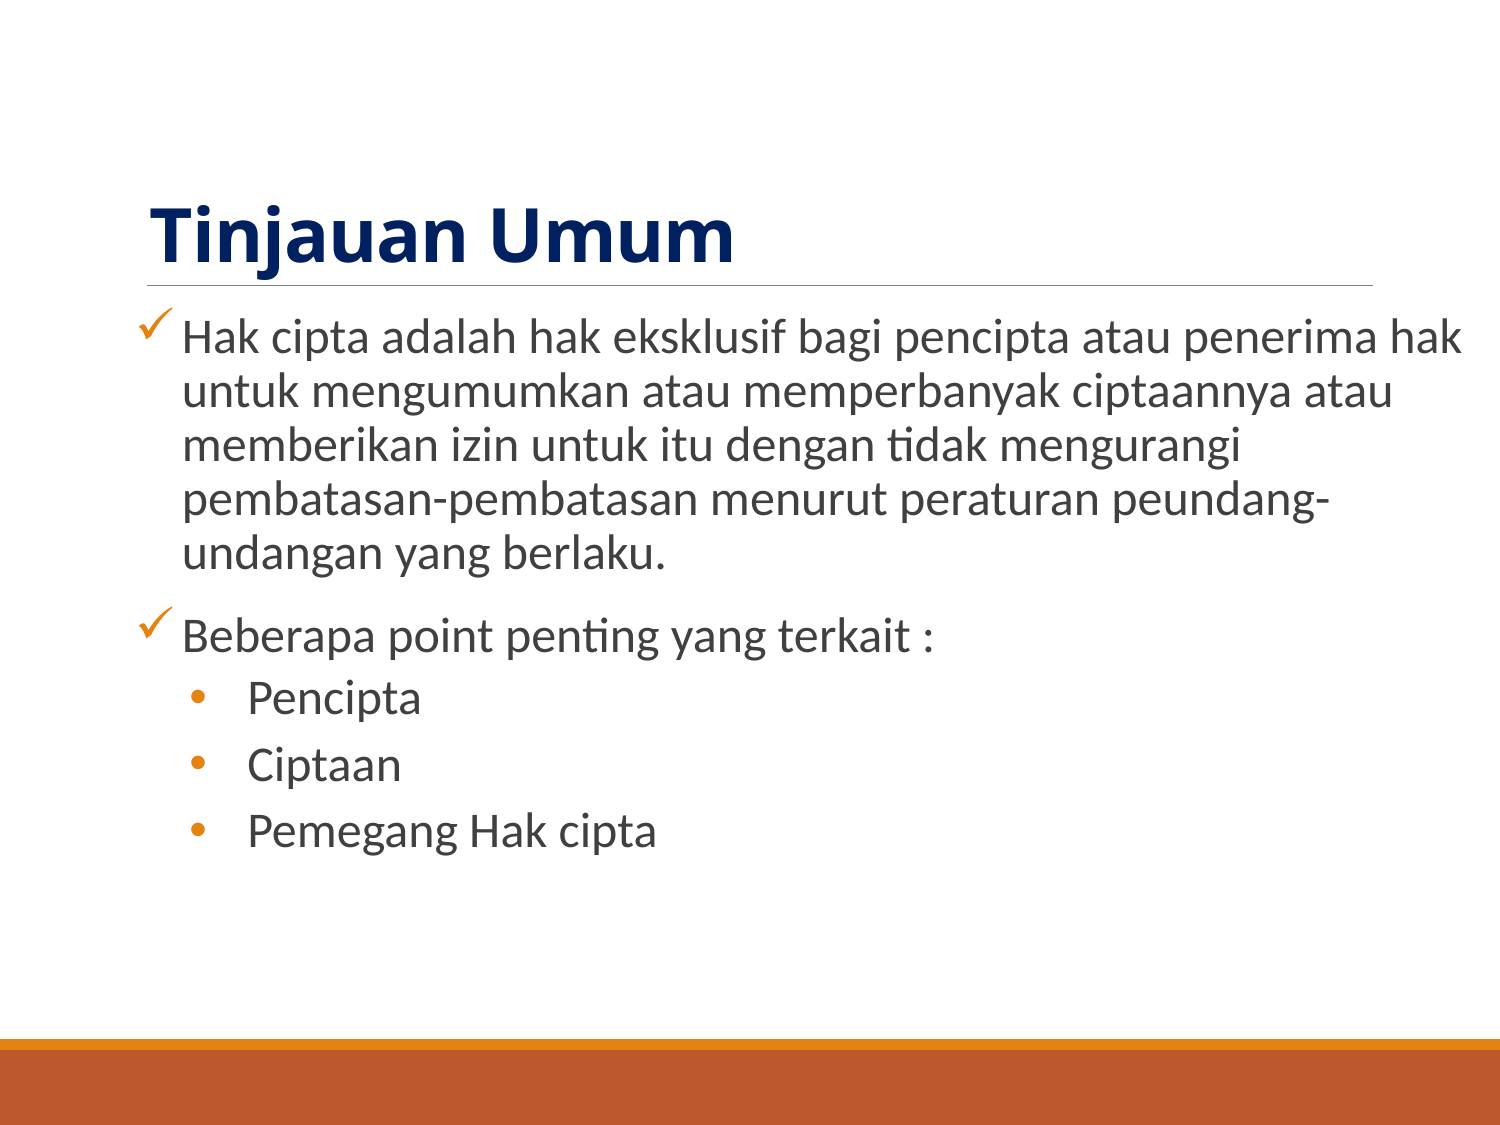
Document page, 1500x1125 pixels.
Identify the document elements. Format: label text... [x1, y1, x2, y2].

title Tinjauan Umum [134, 47, 1373, 285]
list Hak cipta adalah hak eksklusif bagi pencipta atau penerima hak untuk mengumumkan atau memperbanyak ciptaannya atau memberikan izin untuk itu dengan tidak mengurangi pembatasan-pembatasan menurut peraturan peundang-undangan yang berlaku. Beberapa point penting yang terkait : Pencipta Ciptaan Pemegang Hak cipta [134, 302, 1500, 963]
